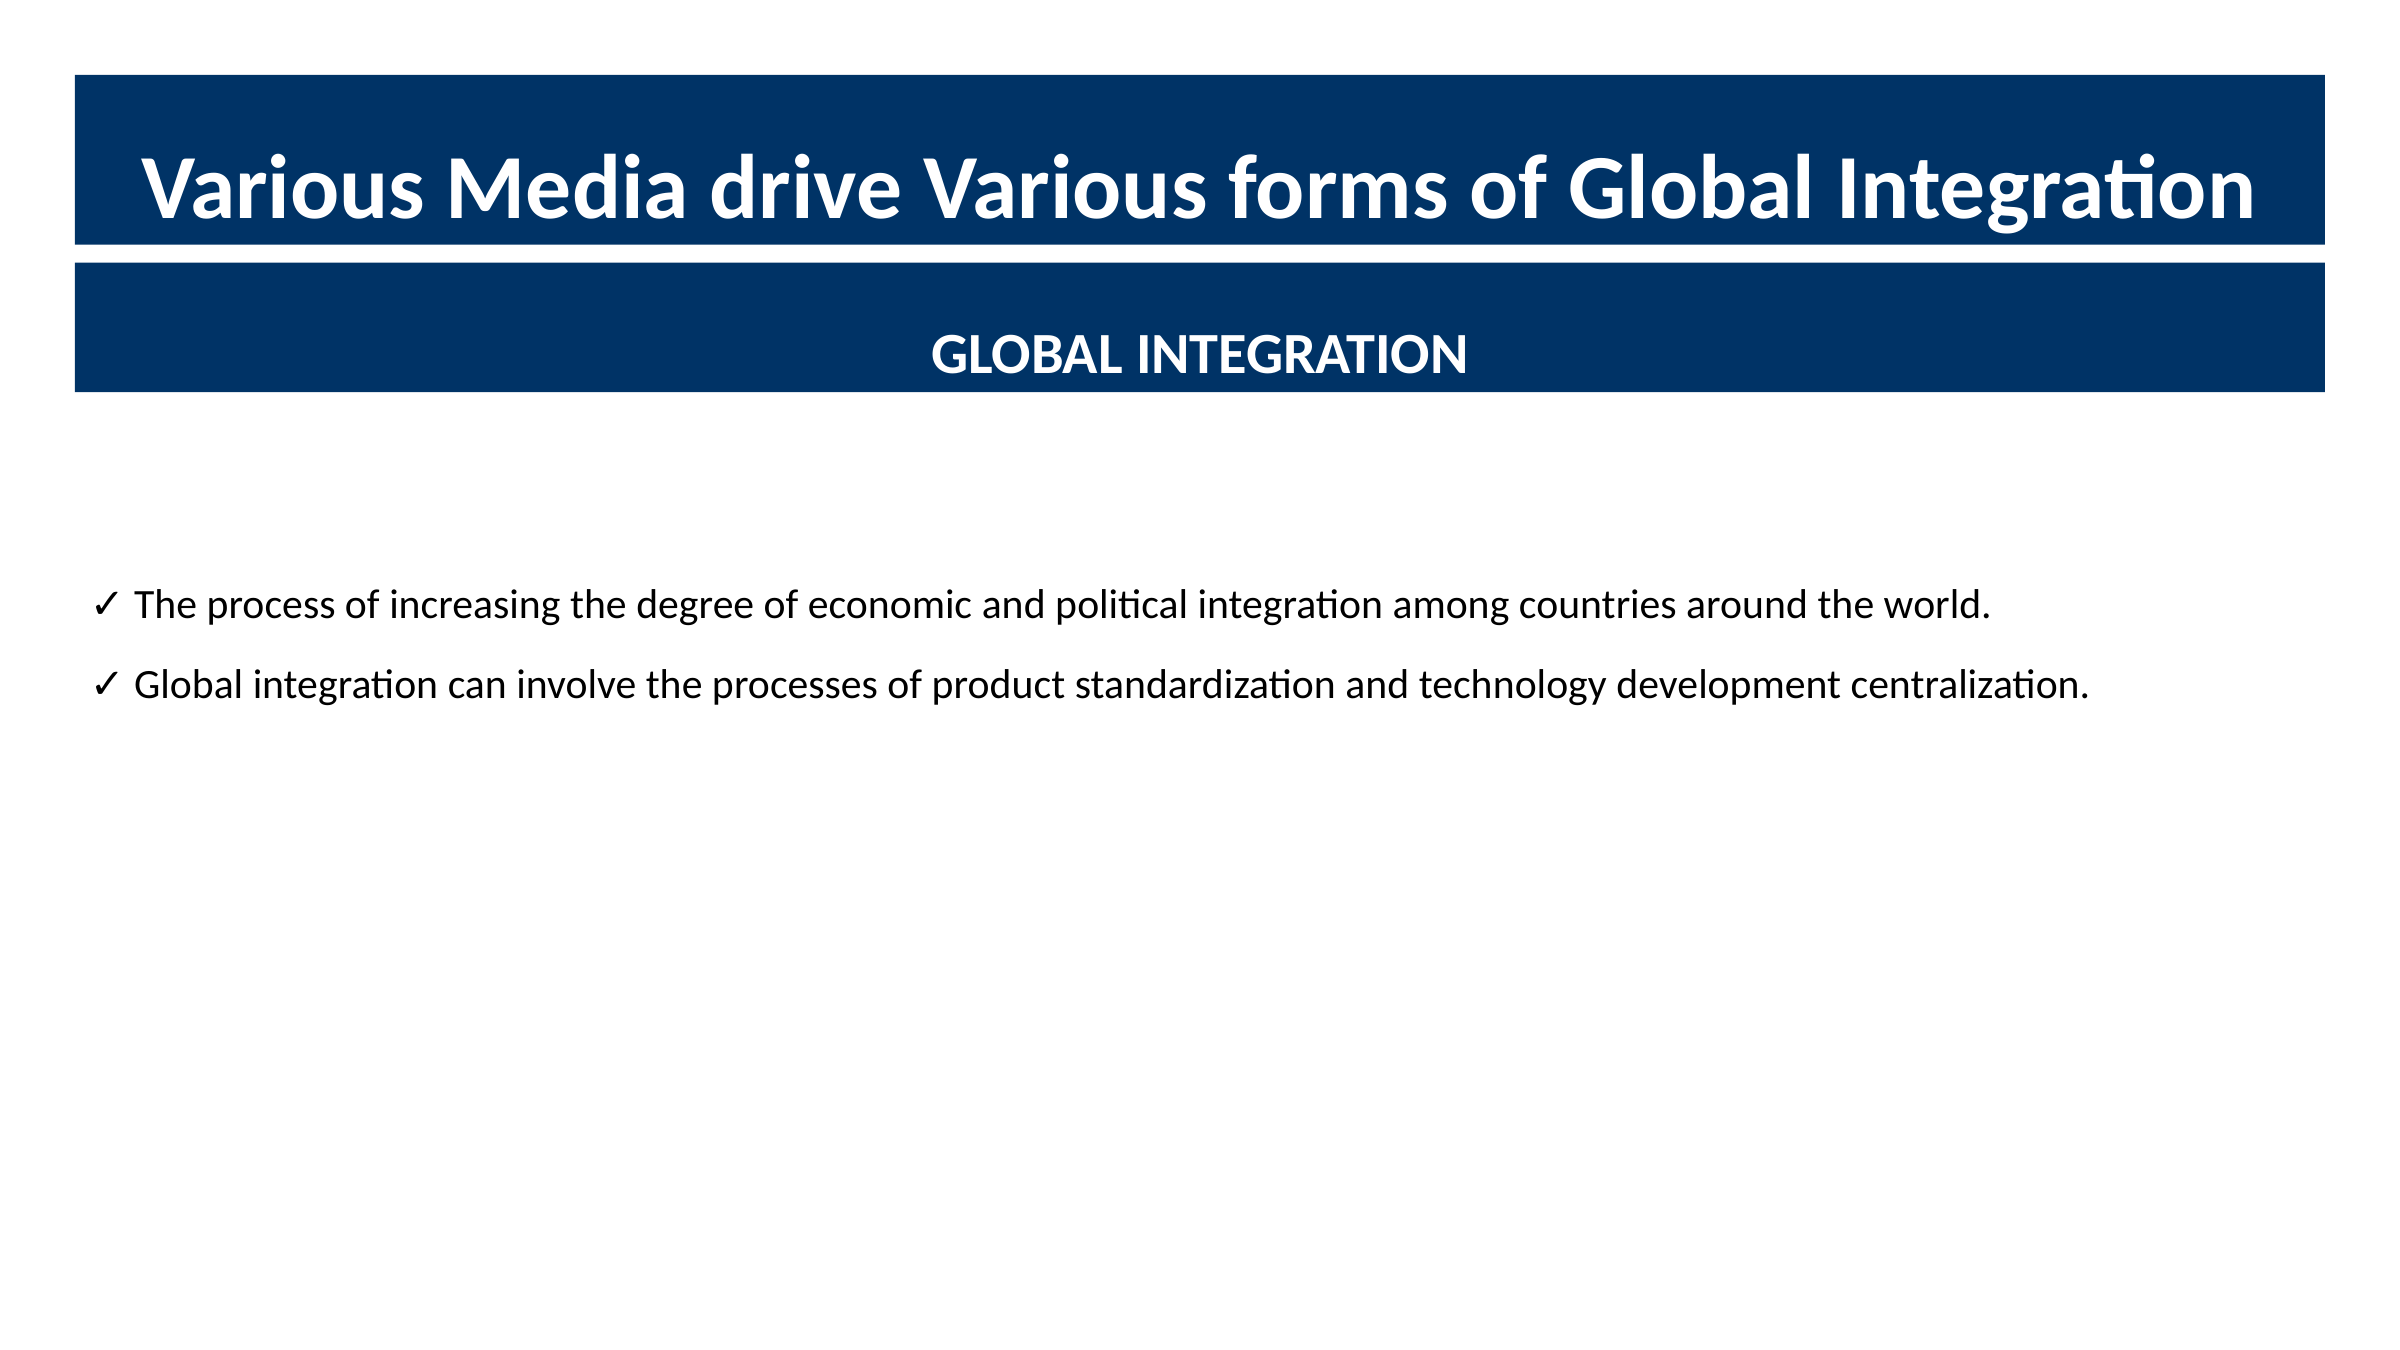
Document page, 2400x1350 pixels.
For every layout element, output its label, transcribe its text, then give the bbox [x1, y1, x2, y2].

text_box Various Media drive Various forms of Global Integration [74, 74, 2325, 245]
text_box GLOBAL INTEGRATION [74, 262, 2325, 393]
text_box ✓ The process of increasing the degree of economic and political integration among countries around the world. ✓ Global integration can involve the processes of product standardization and technology development centralization. [74, 524, 2325, 714]
